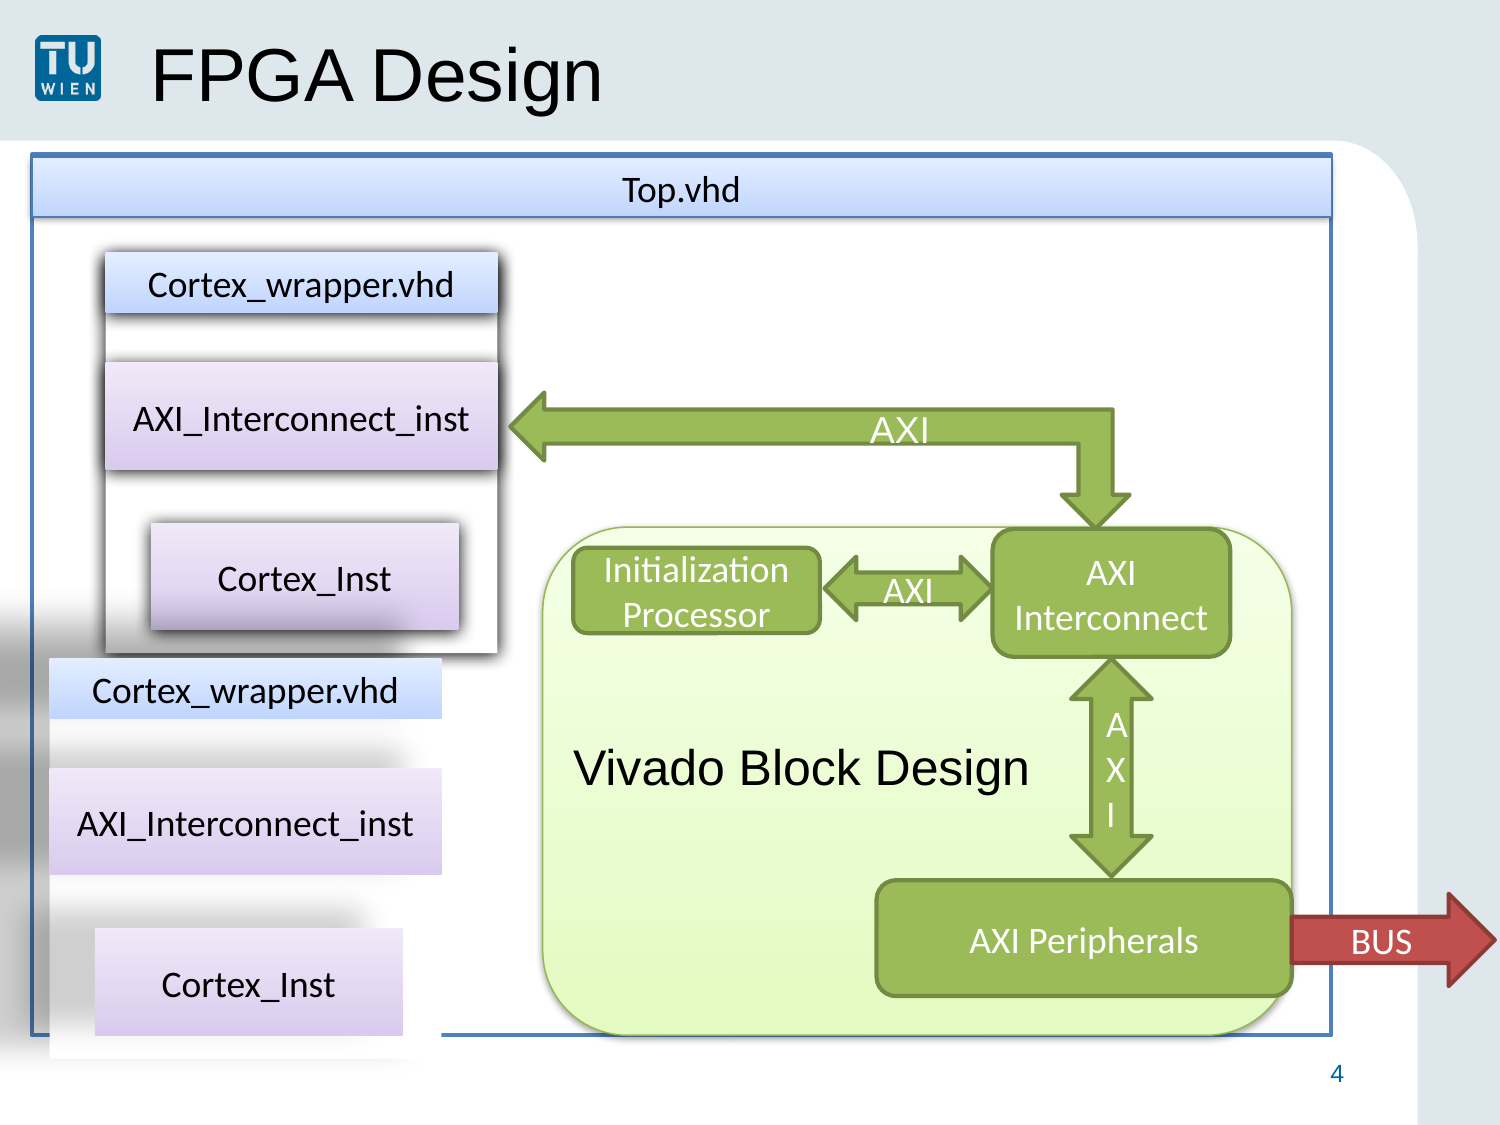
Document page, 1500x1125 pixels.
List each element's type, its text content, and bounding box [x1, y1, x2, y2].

text_box BUS [1289, 891, 1497, 989]
picture [83, 42, 94, 74]
picture [42, 83, 46, 94]
text_box AXI [822, 554, 995, 623]
picture [41, 42, 64, 48]
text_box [49, 658, 442, 1060]
text_box AXI [1069, 656, 1154, 879]
text_box [30, 152, 1333, 157]
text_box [105, 252, 498, 654]
text_box [1114, 526, 1293, 891]
text_box [508, 390, 855, 463]
title FPGA Design [135, 19, 1353, 138]
picture [50, 51, 56, 74]
picture [69, 42, 80, 74]
text_box [946, 407, 1132, 531]
picture [47, 85, 53, 94]
text_box [1244, 966, 1333, 1037]
text_box [541, 526, 1279, 1037]
text_box [446, 435, 1086, 1037]
text_box AXI Peripherals [874, 878, 1294, 999]
slide_number 4 [1074, 1042, 1360, 1103]
text_box Vivado Block Design [558, 727, 1075, 803]
text_box AXI Interconnect [990, 526, 1233, 659]
text_box AXI [855, 399, 946, 459]
text_box [30, 223, 1333, 914]
picture [90, 83, 94, 94]
text_box Top.vhd [31, 157, 1332, 218]
text_box Initialization Processor [571, 545, 823, 636]
picture [72, 83, 78, 94]
